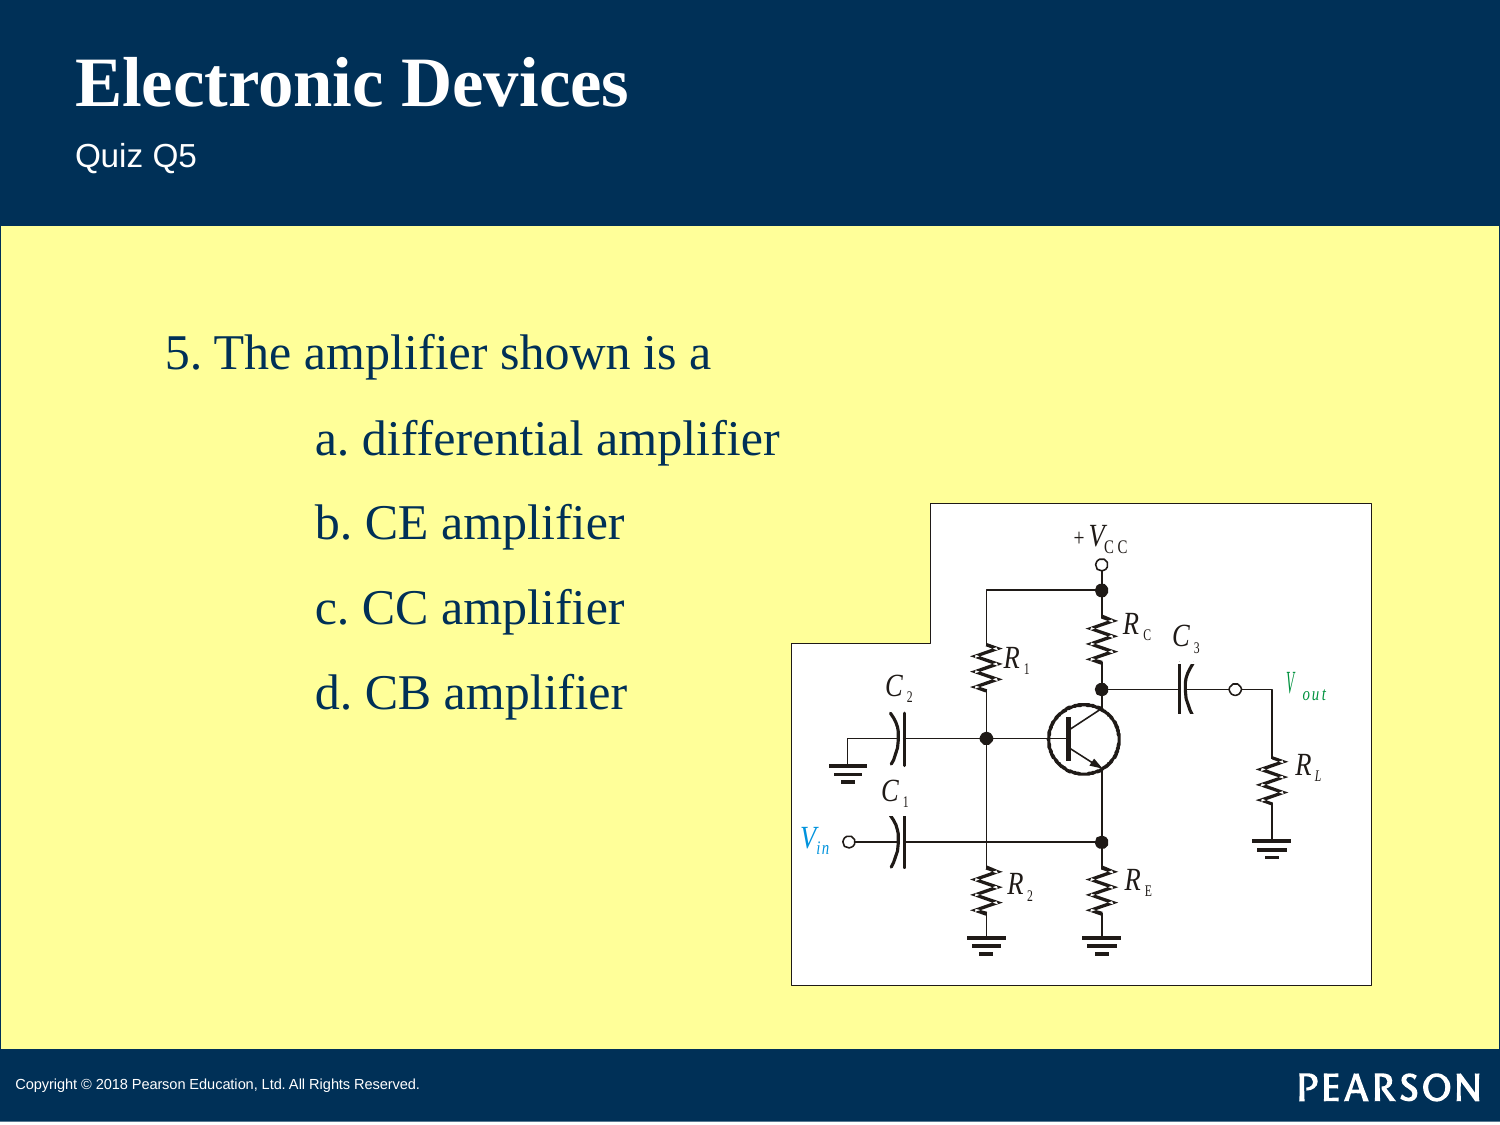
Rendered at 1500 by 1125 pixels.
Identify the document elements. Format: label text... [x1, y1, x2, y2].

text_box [787, 499, 1376, 990]
title Electronic Devices [75, 35, 1425, 133]
text_box 5. The amplifier shown is a a. differential amplifier b. CE amplifier c. CC amplifier d. CB amplifier [150, 312, 1375, 813]
list Quiz Q5 [75, 133, 1425, 200]
text_box [0, 224, 1500, 1050]
